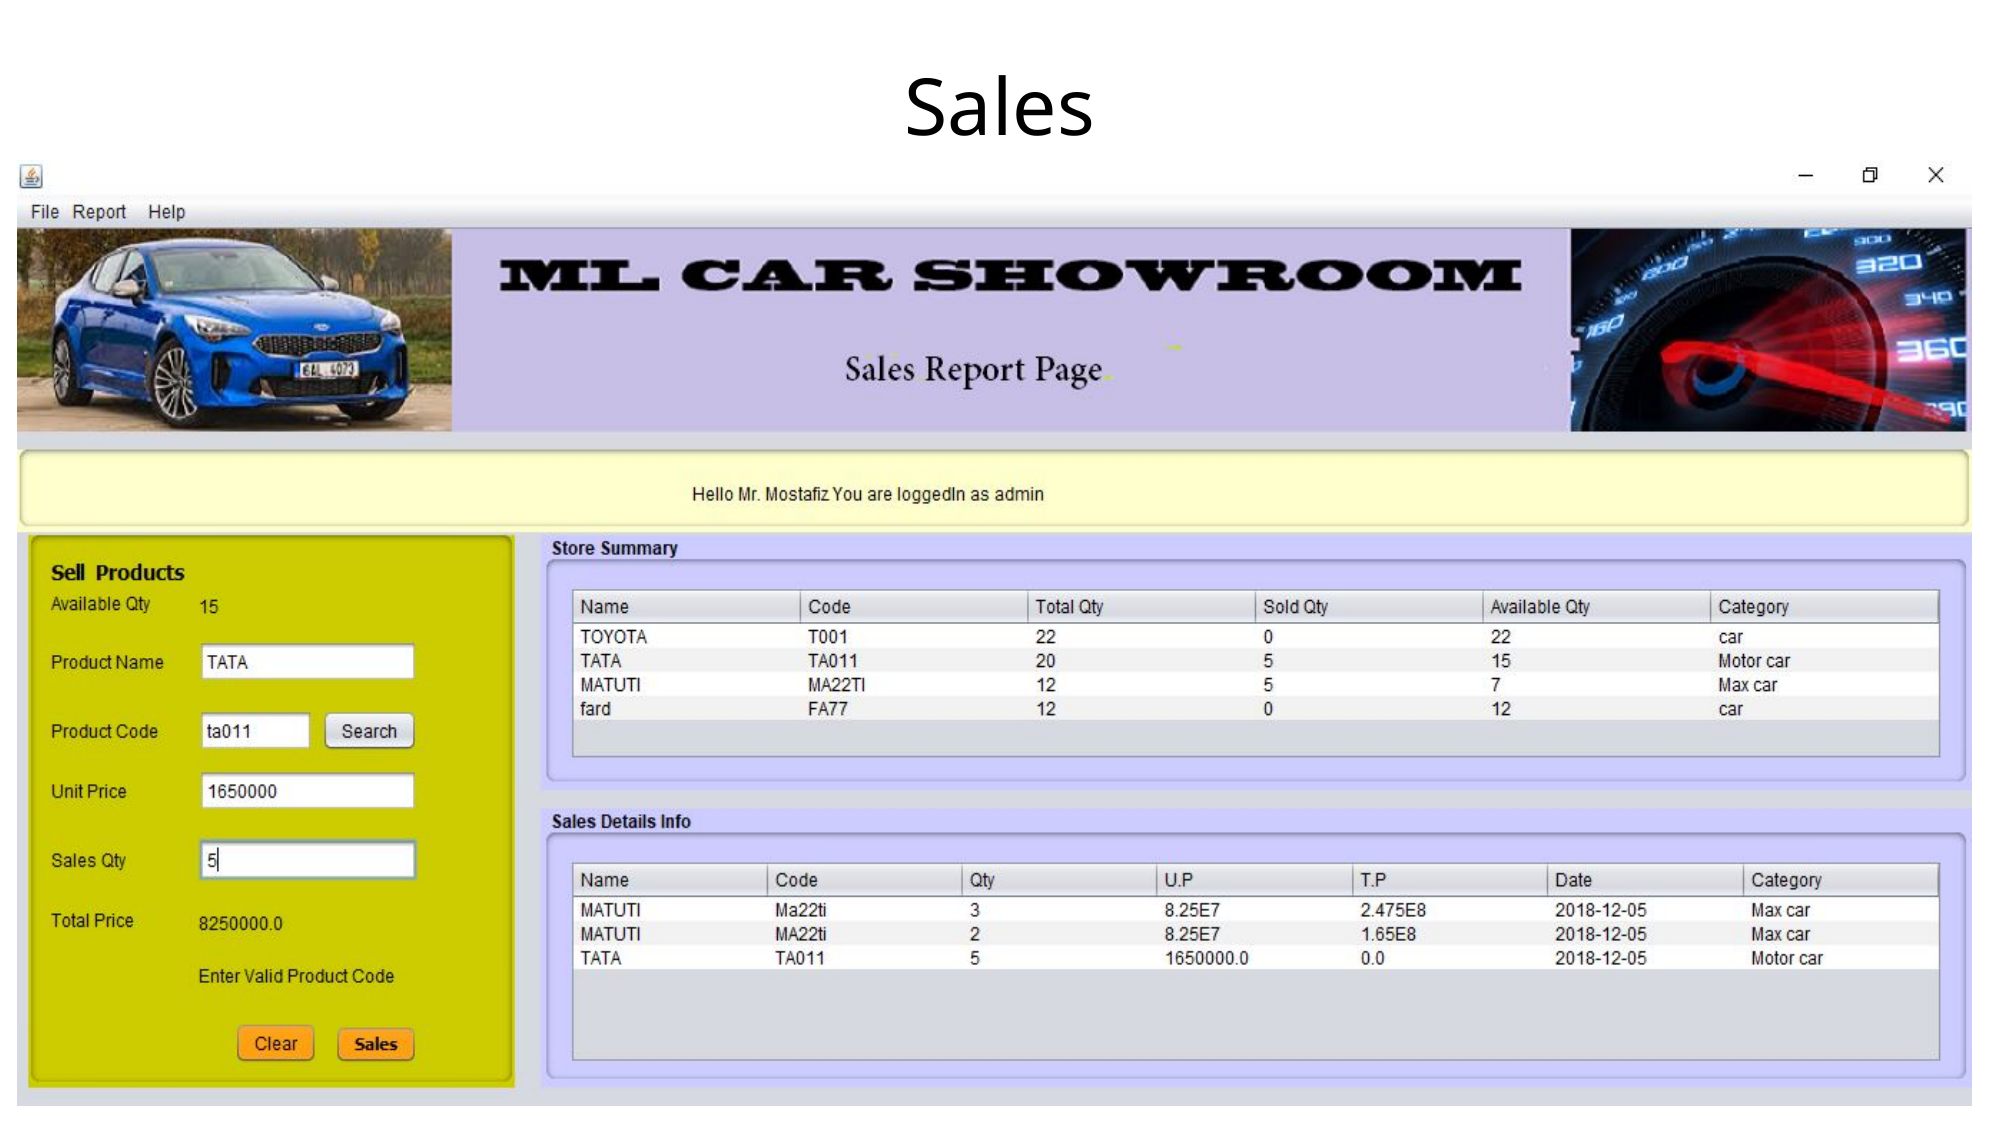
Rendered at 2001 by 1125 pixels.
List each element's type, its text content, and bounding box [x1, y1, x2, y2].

title Sales [137, 59, 1863, 160]
picture [17, 160, 1972, 1106]
